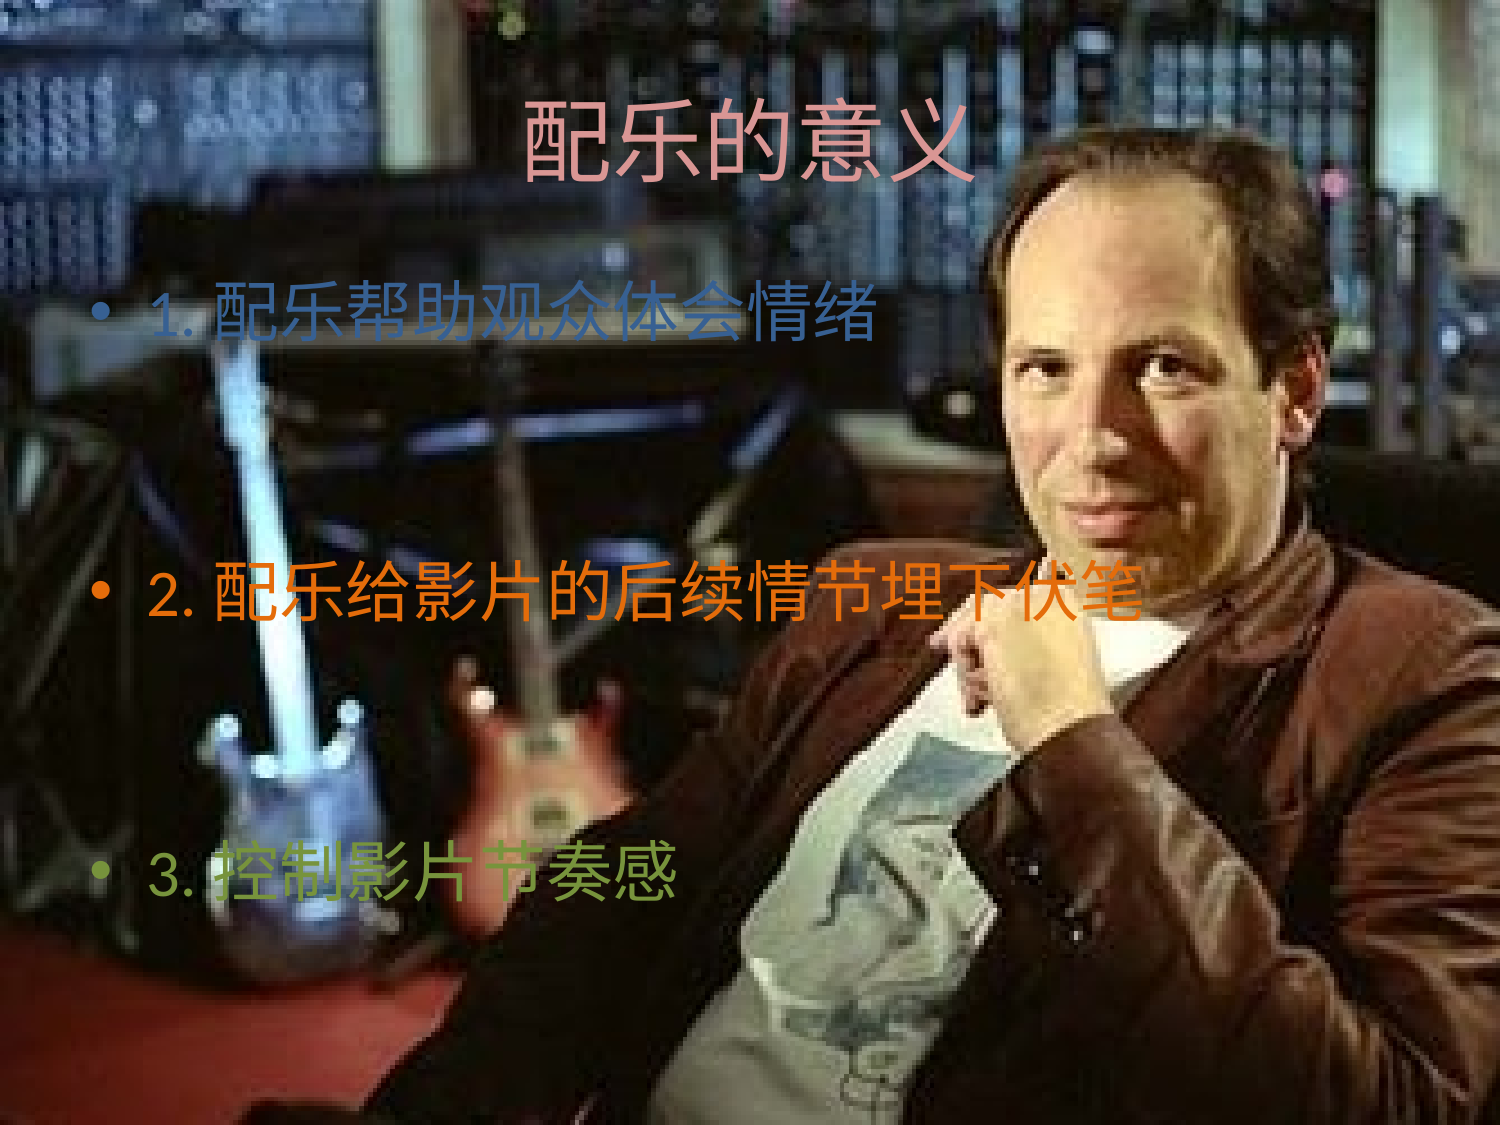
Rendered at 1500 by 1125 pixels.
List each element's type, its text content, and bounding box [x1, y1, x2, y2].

picture [0, 0, 1500, 1125]
title 配乐的意义 [74, 44, 1426, 233]
list 1.配乐帮助观众体会情绪 2.配乐给影片的后续情节埋下伏笔 3.控制影片节奏感 [74, 262, 1426, 1006]
